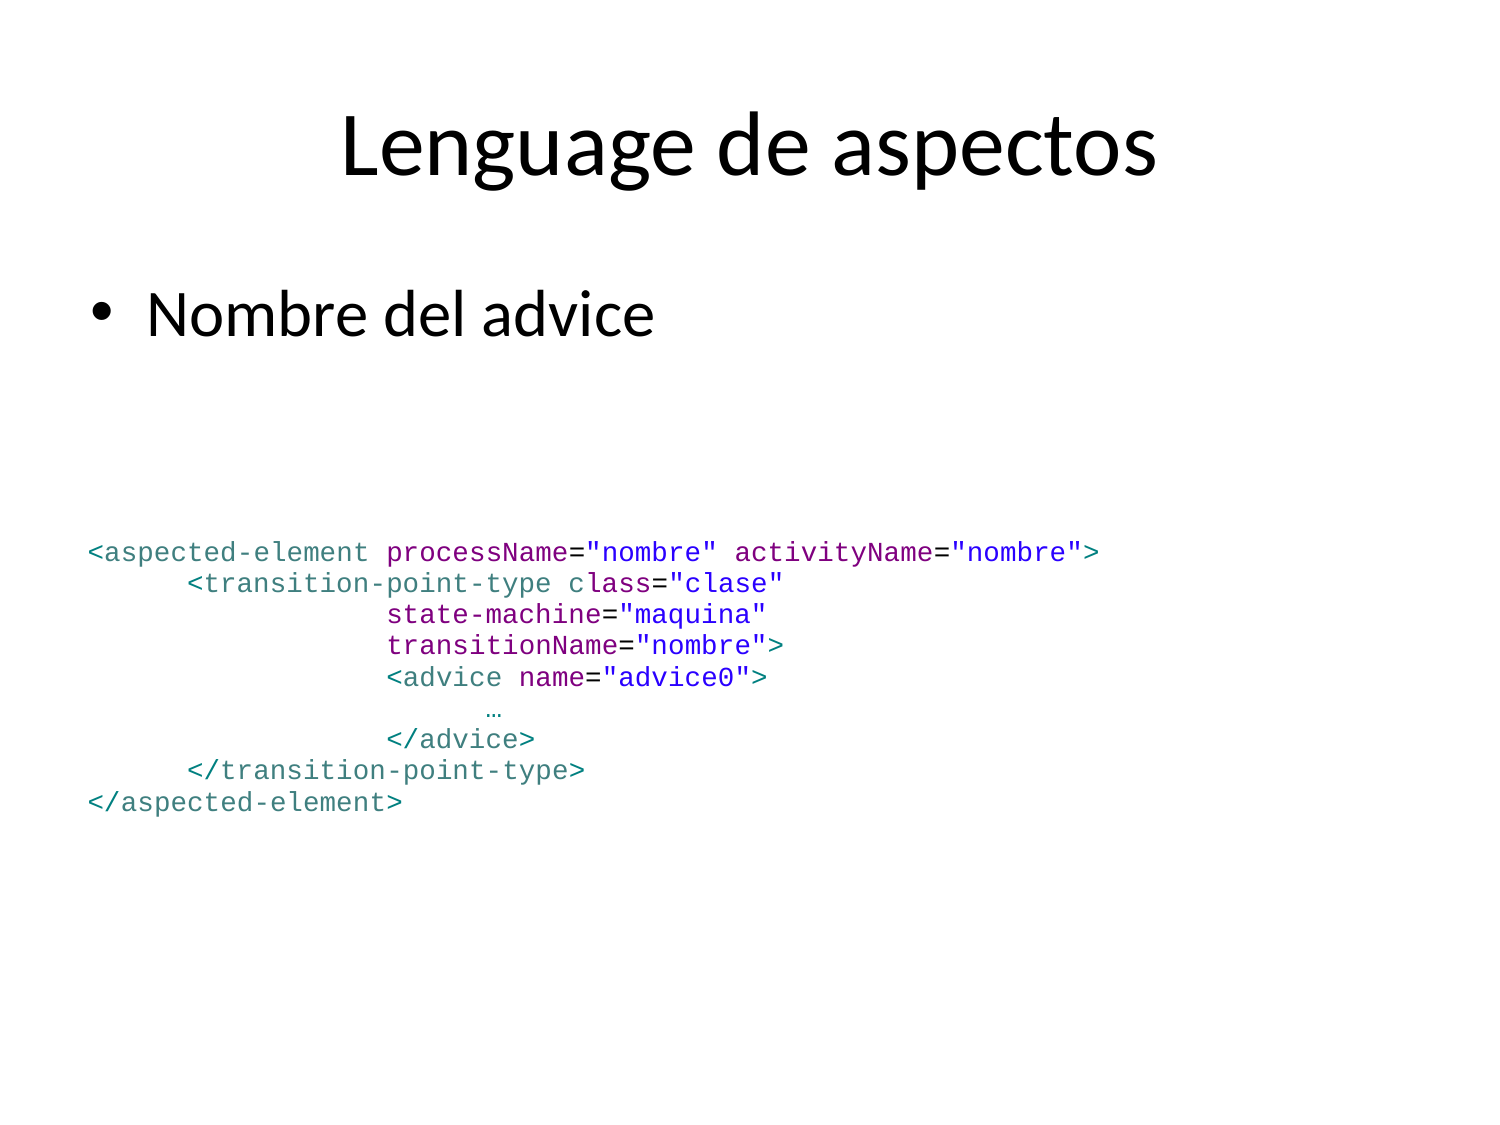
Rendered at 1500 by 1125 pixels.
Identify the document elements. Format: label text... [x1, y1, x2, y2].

list Nombre del advice [75, 262, 1425, 1005]
title Lenguage de aspectos [75, 45, 1425, 233]
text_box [87, 537, 1461, 1008]
